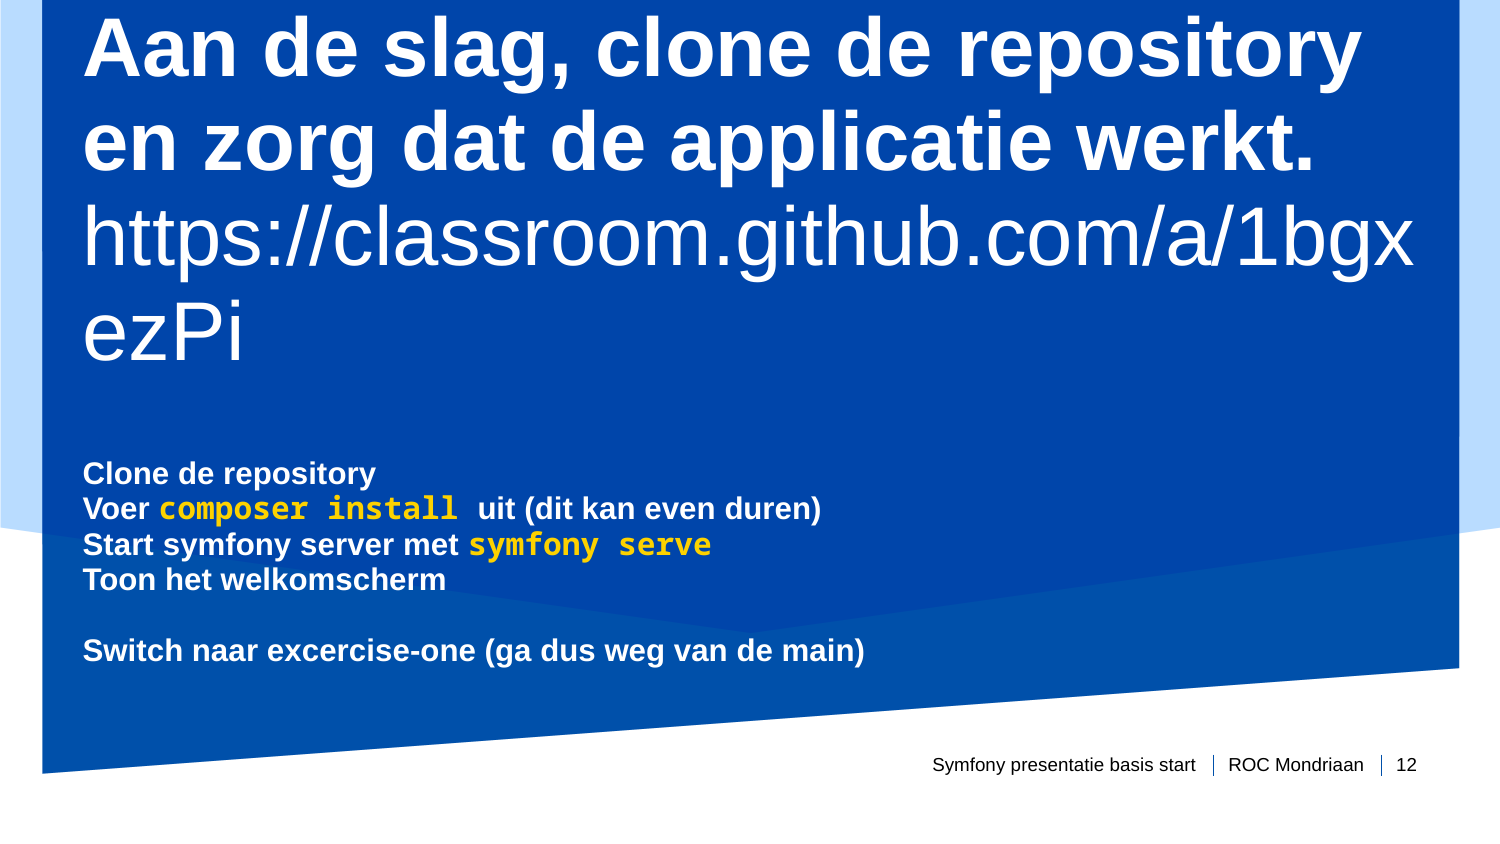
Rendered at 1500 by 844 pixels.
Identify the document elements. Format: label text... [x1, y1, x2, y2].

title Aan de slag, clone de repository en zorg dat de applicatie werkt. https://classroom.github.com/a/1bgxezPi Clone de repository Voer composer install uit (dit kan even duren) Start symfony server met symfony serve Toon het welkomscherm Switch naar excercise-one (ga dus weg van de main) [82, 0, 1418, 753]
picture [0, 0, 1500, 844]
slide_number 12 [1381, 752, 1418, 783]
footer Symfony presentatie basis start [386, 752, 1214, 783]
